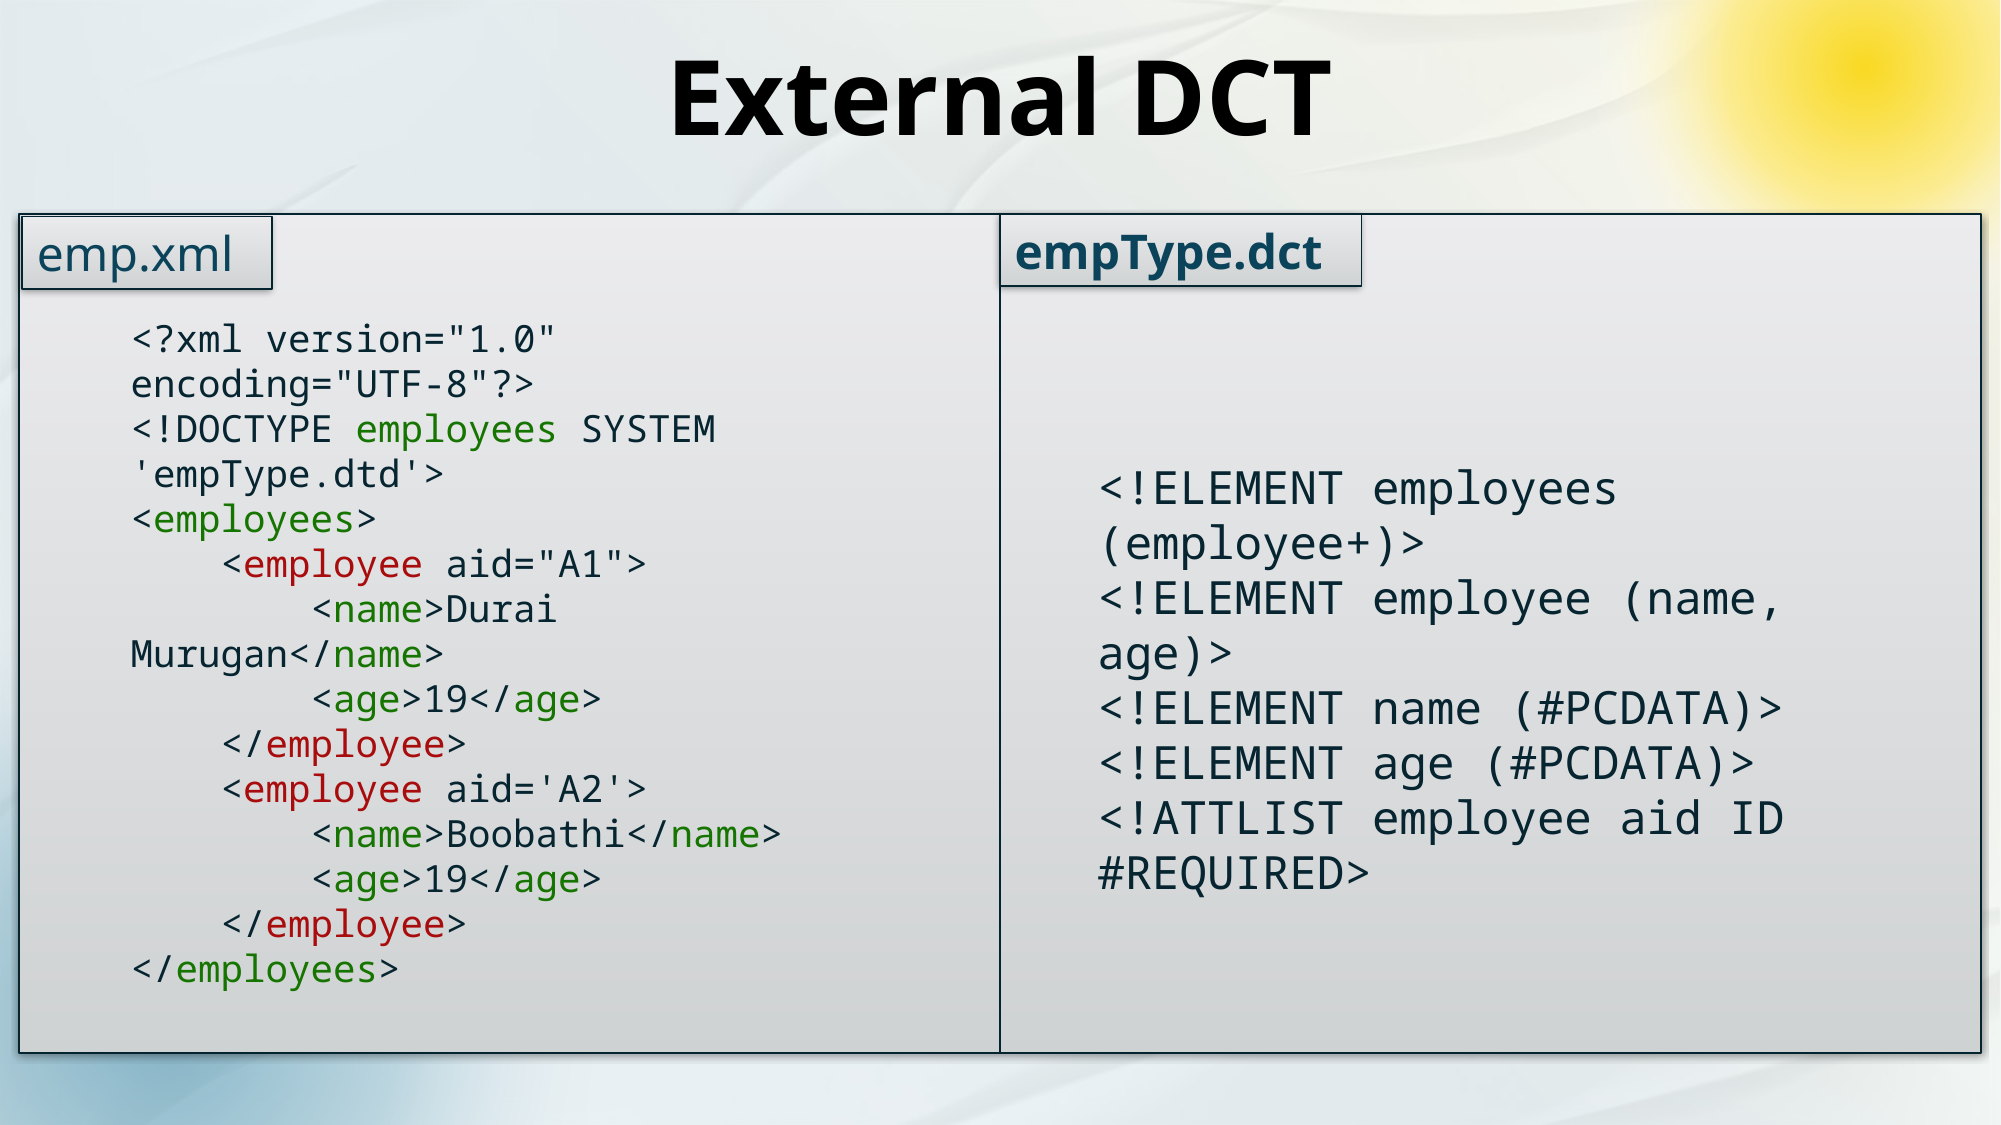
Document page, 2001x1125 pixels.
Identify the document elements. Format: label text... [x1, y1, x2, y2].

text_box empType.dct [1001, 213, 1362, 287]
text_box [18, 213, 996, 1054]
text_box <?xml version="1.0" encoding="UTF-8"?> <!DOCTYPE employees SYSTEM 'empType.dtd'> <employees> <employee aid="A1"> <name>Durai Murugan</name> <age>19</age> </employee> <employee aid='A2'> <name>Boobathi</name> <age>19</age> </employee> </employees> [115, 307, 904, 998]
text_box External DCT [598, 23, 1402, 164]
text_box <!ELEMENT employees (employee+)> <!ELEMENT employee (name, age)> <!ELEMENT name (#PCDATA)> <!ELEMENT age (#PCDATA)> <!ATTLIST employee aid ID #REQUIRED> [1082, 451, 1925, 1016]
text_box [1003, 213, 1982, 1054]
text_box emp.xml [21, 216, 273, 290]
